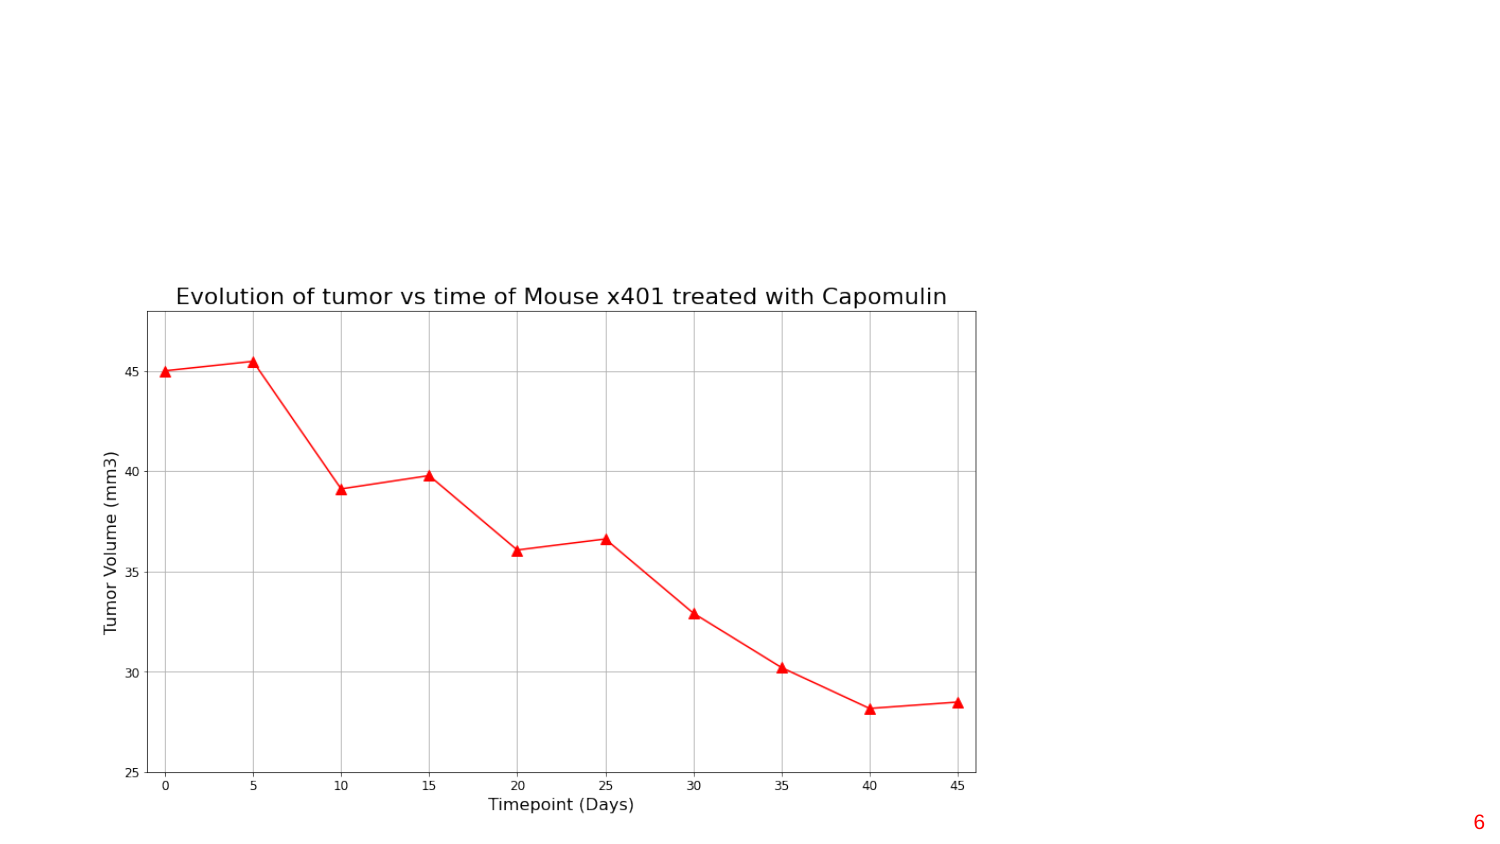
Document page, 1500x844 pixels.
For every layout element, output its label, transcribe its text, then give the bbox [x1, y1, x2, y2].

slide_number 6 [1149, 798, 1500, 844]
picture [96, 280, 982, 821]
